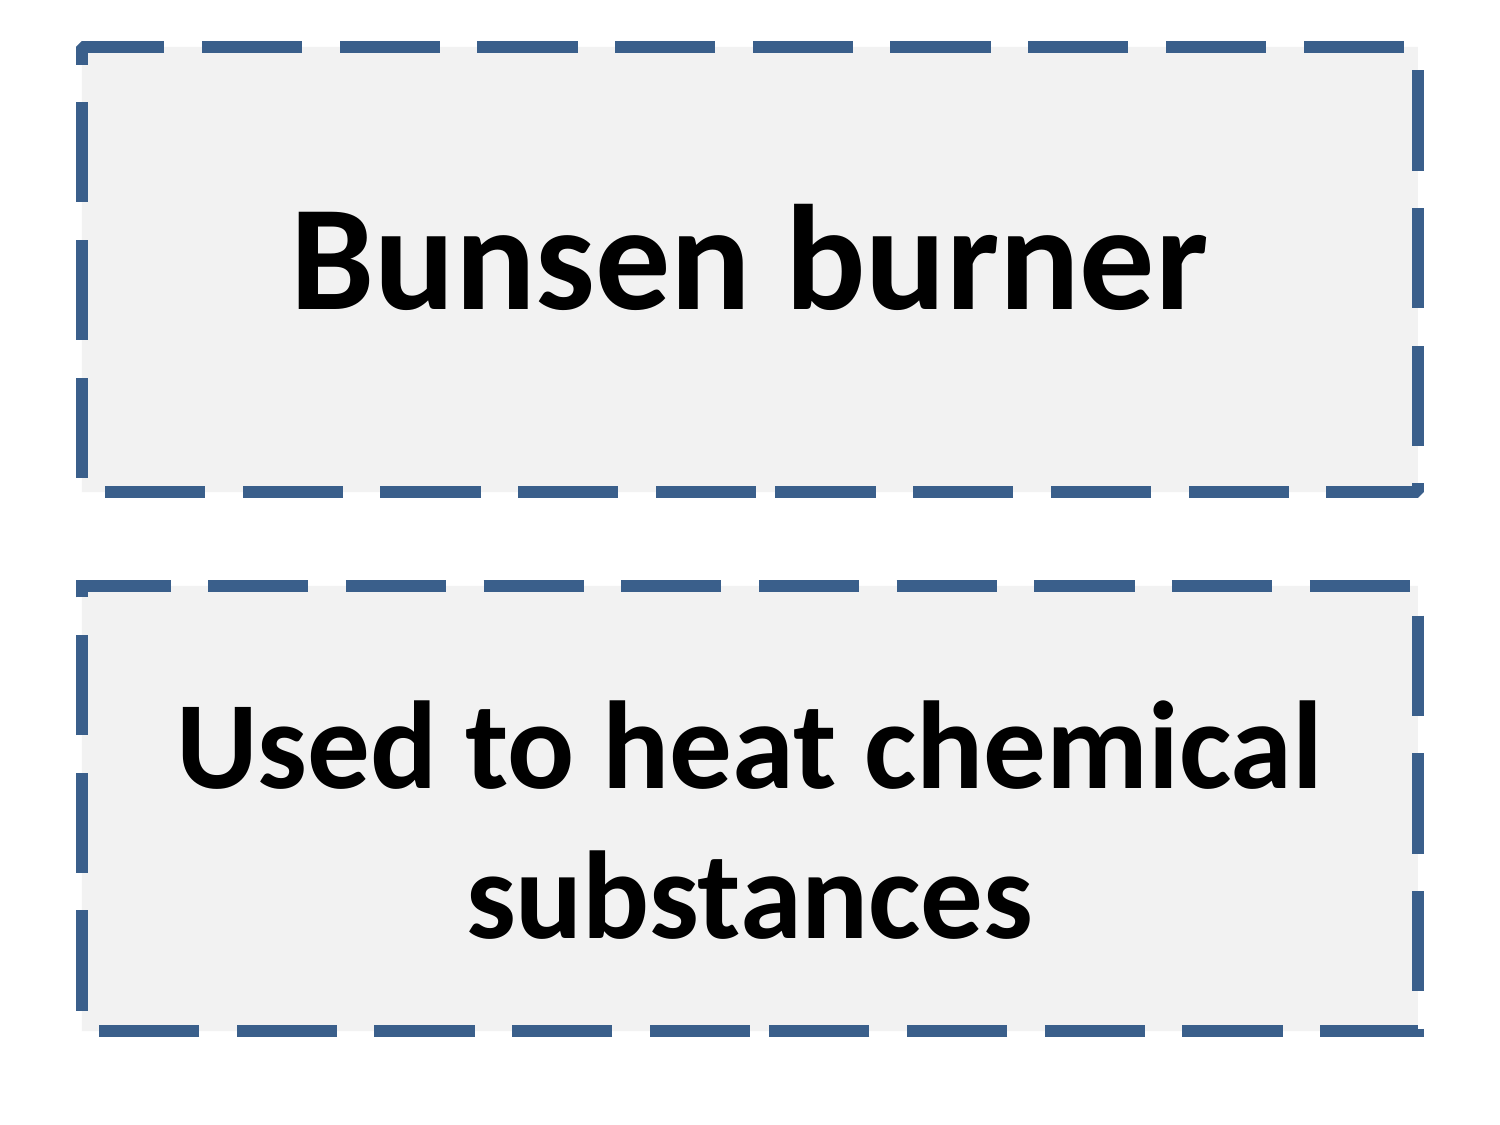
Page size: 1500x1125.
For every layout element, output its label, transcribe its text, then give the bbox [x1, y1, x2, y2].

text_box Used to heat chemical substances [93, 656, 1407, 971]
text_box Bunsen burner [210, 152, 1289, 348]
text_box [80, 584, 1420, 1033]
text_box [80, 45, 1420, 494]
